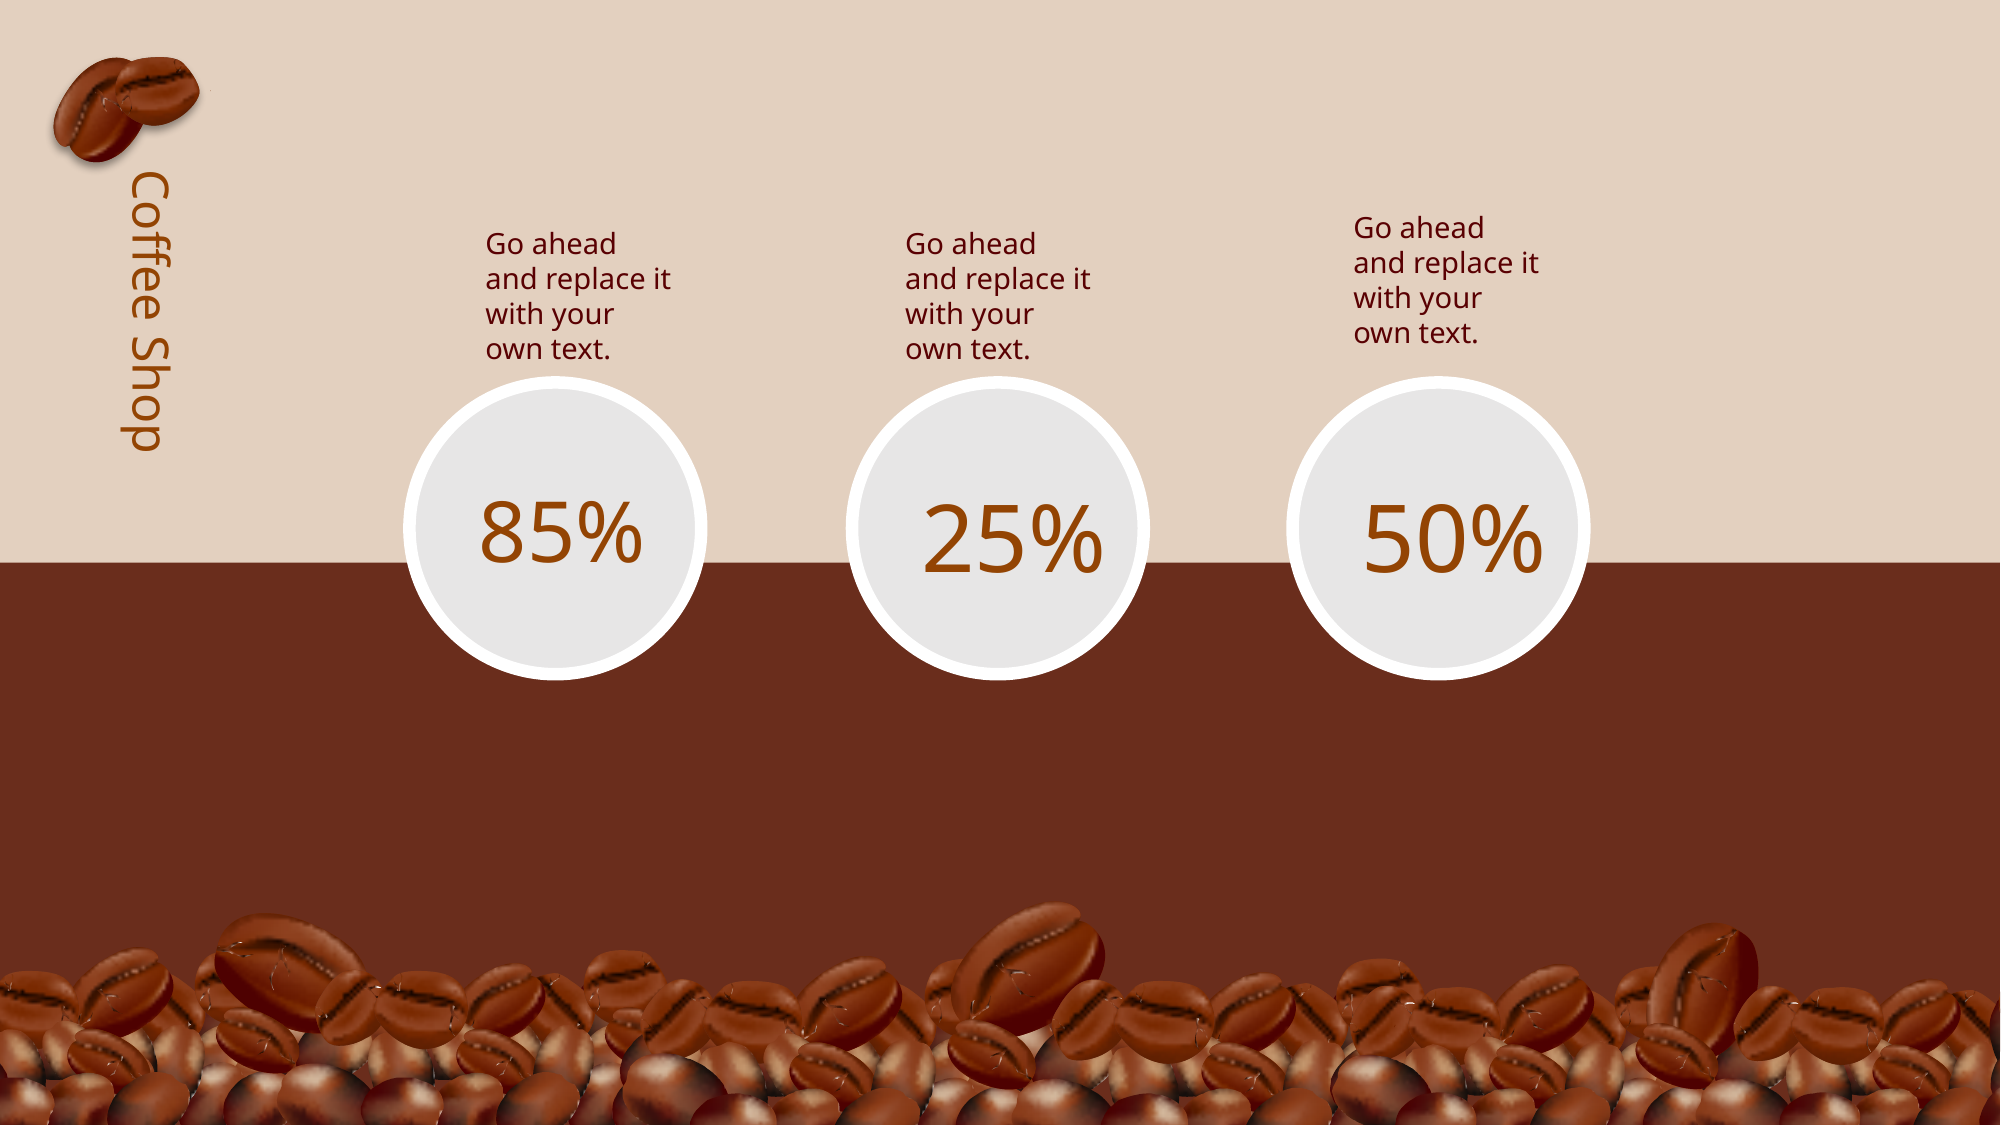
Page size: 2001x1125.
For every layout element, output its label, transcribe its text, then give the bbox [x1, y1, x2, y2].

text_box Go ahead and replace it with your own text. [1338, 202, 1559, 358]
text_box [409, 382, 702, 675]
text_box Go ahead and replace it with your own text. [470, 218, 691, 373]
text_box Go ahead and replace it with your own text. [890, 218, 1111, 373]
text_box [851, 382, 1144, 675]
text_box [1292, 382, 1585, 675]
